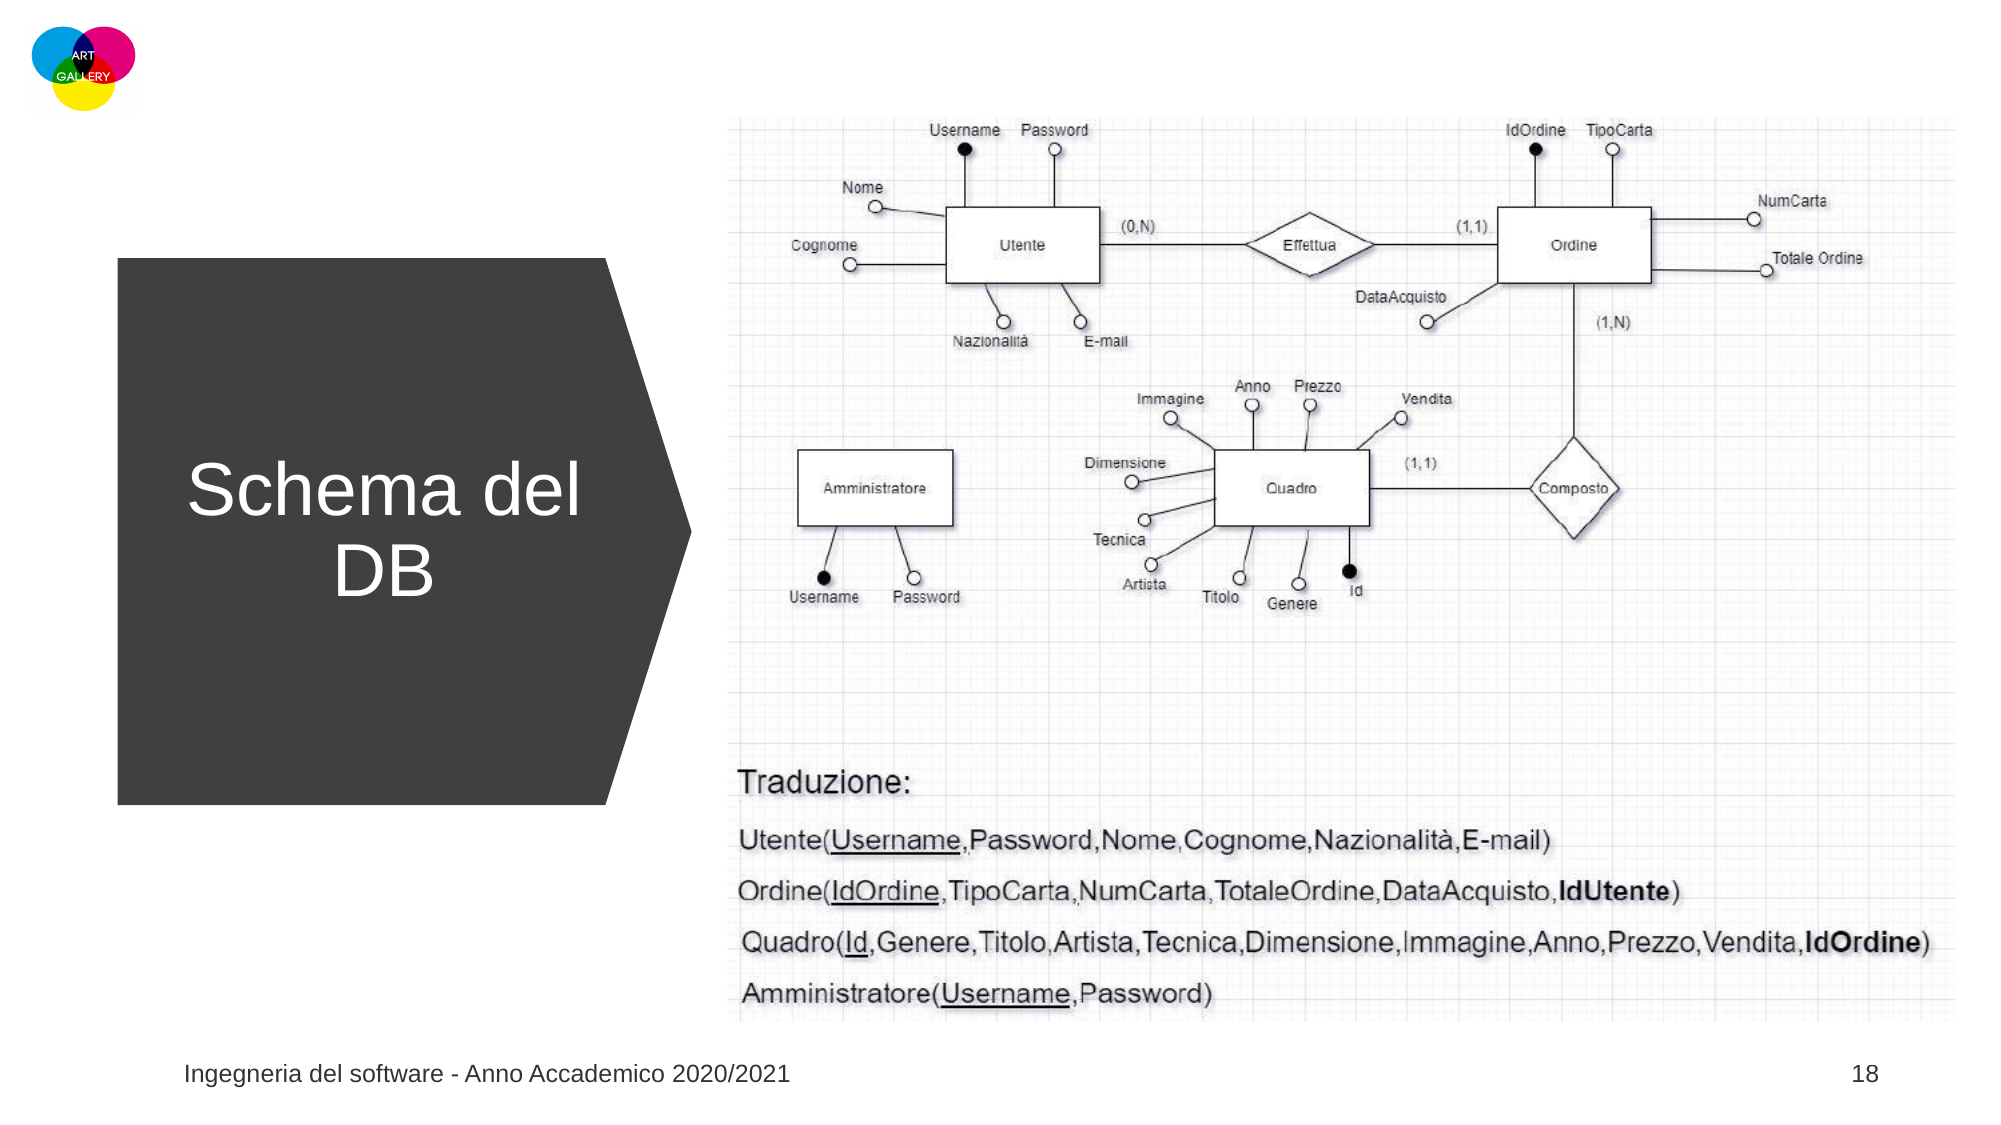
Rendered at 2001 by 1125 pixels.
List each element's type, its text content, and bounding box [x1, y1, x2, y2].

text_box [116, 257, 693, 807]
title Schema del DB [168, 322, 601, 741]
picture [704, 92, 1961, 1022]
footer Ingegneria del software - Anno Accademico 2020/2021 [168, 1042, 1188, 1103]
picture [28, 23, 138, 115]
slide_number 18 [1810, 1042, 1895, 1103]
